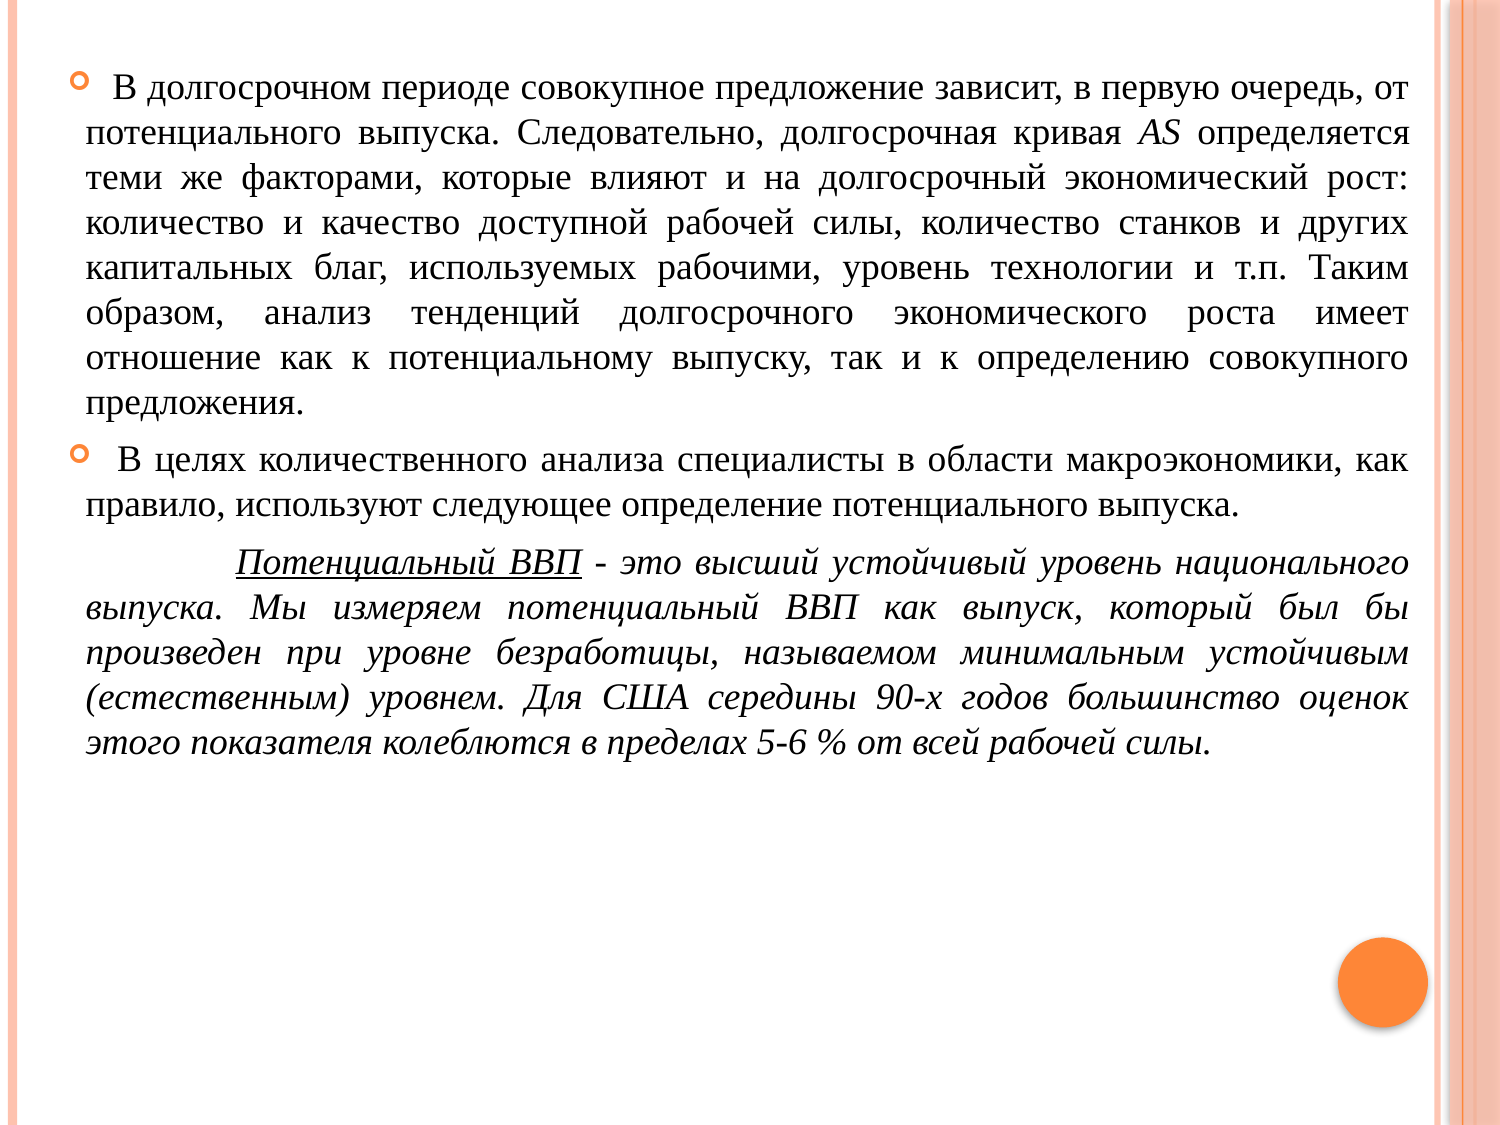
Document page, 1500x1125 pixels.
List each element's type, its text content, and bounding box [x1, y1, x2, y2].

list В долгосрочном периоде совокупное предложение зависит, в первую очередь, от потенциального выпуска. Следовательно, долгосрочная кривая AS определяется теми же факторами, которые влияют и на долгосрочный экономический рост: количество и качество доступной рабочей силы, количество станков и других капитальных благ, используемых рабочими, уровень технологии и т.п. Таким образом, анализ тенденций долгосрочного экономического роста имеет отношение как к потенциальному выпуску, так и к определению совокупного предложения. В целях количественного анализа специалисты в области макроэкономики, как правило, используют следующее определение потенциального выпуска. Потенциальный ВВП - это высший устойчивый уровень национального выпуска. Мы измеряем потенциальный ВВП как выпуск, который был бы произведен при уровне безработицы, называемом минимальным устойчивым (естественным) уровнем. Для США середины 90-х годов большинство оценок этого показателя колеблются в пределах 5-6 % от всей рабочей силы. [53, 54, 1425, 1005]
